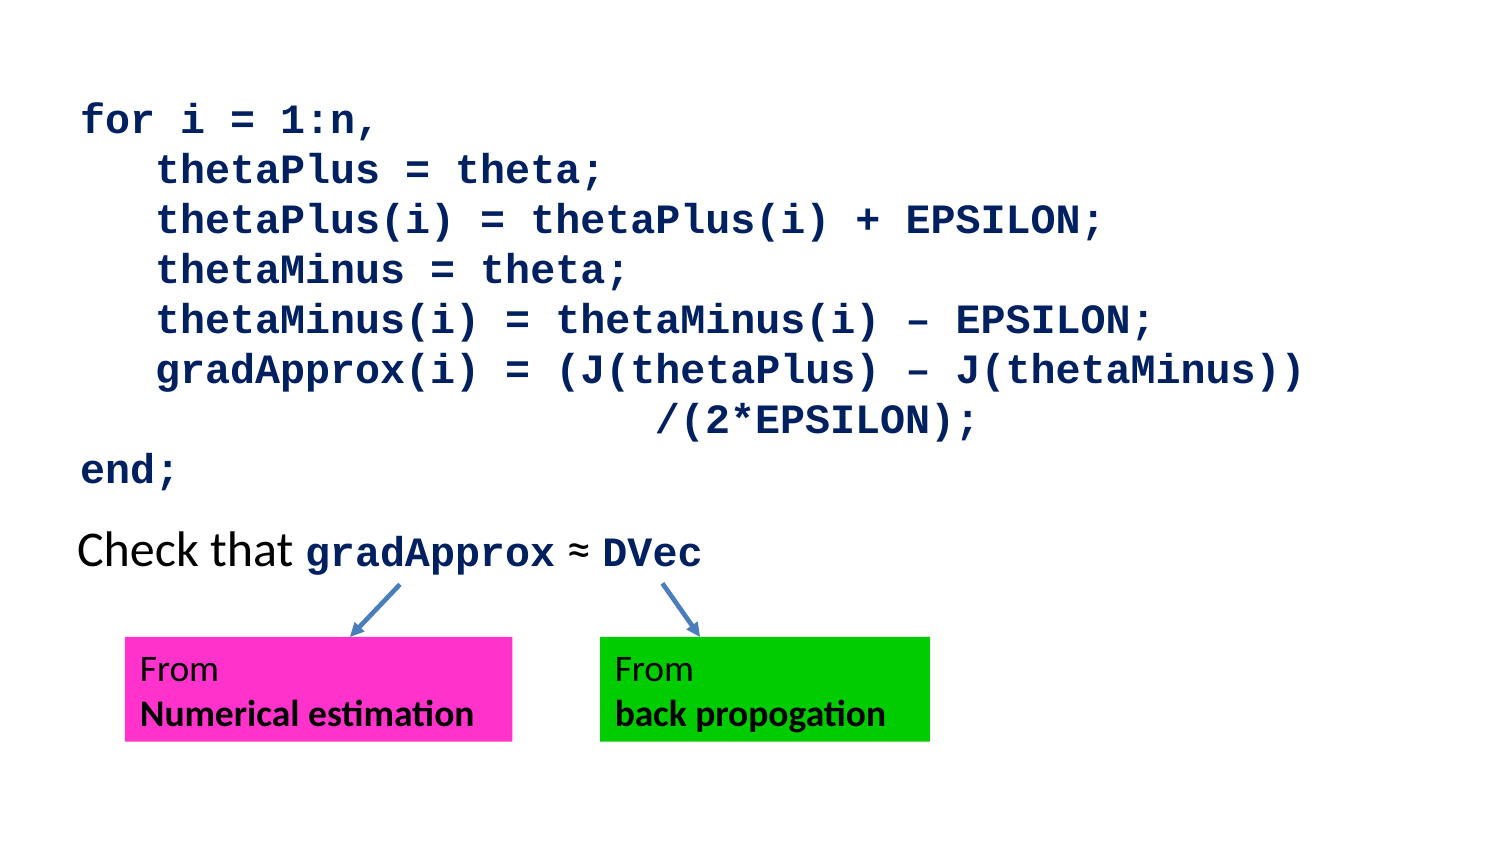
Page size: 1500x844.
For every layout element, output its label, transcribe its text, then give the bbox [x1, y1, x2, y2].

text_box for i = 1:n, thetaPlus = theta; thetaPlus(i) = thetaPlus(i) + EPSILON; thetaMinus = theta; thetaMinus(i) = thetaMinus(i) – EPSILON; gradApprox(i) = (J(thetaPlus) – J(thetaMinus)) /(2*EPSILON); end; [65, 84, 1450, 500]
text_box From Numerical estimation [124, 636, 513, 742]
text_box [349, 584, 401, 638]
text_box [662, 584, 701, 638]
text_box From back propogation [600, 636, 930, 742]
text_box Check that gradApprox ≈ DVec [62, 508, 1263, 584]
